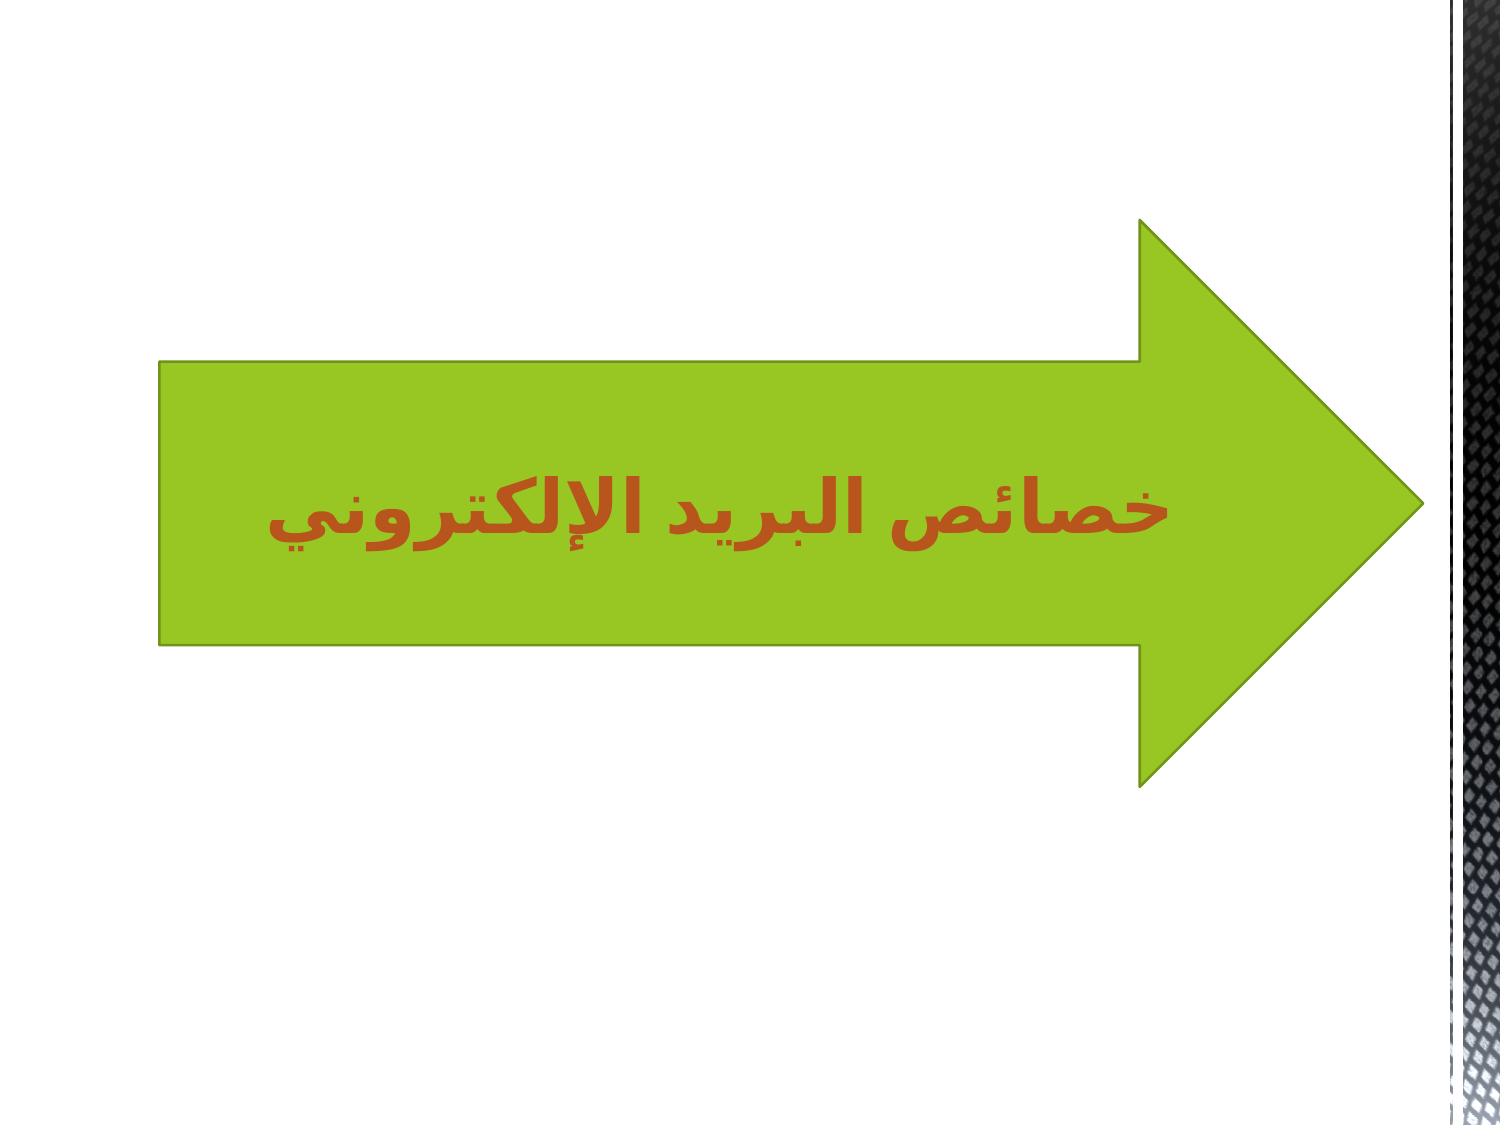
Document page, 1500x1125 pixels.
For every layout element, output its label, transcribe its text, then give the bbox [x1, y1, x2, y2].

picture [1447, 0, 1500, 1125]
text_box خصائص البريد الإلكتروني [158, 218, 1425, 789]
